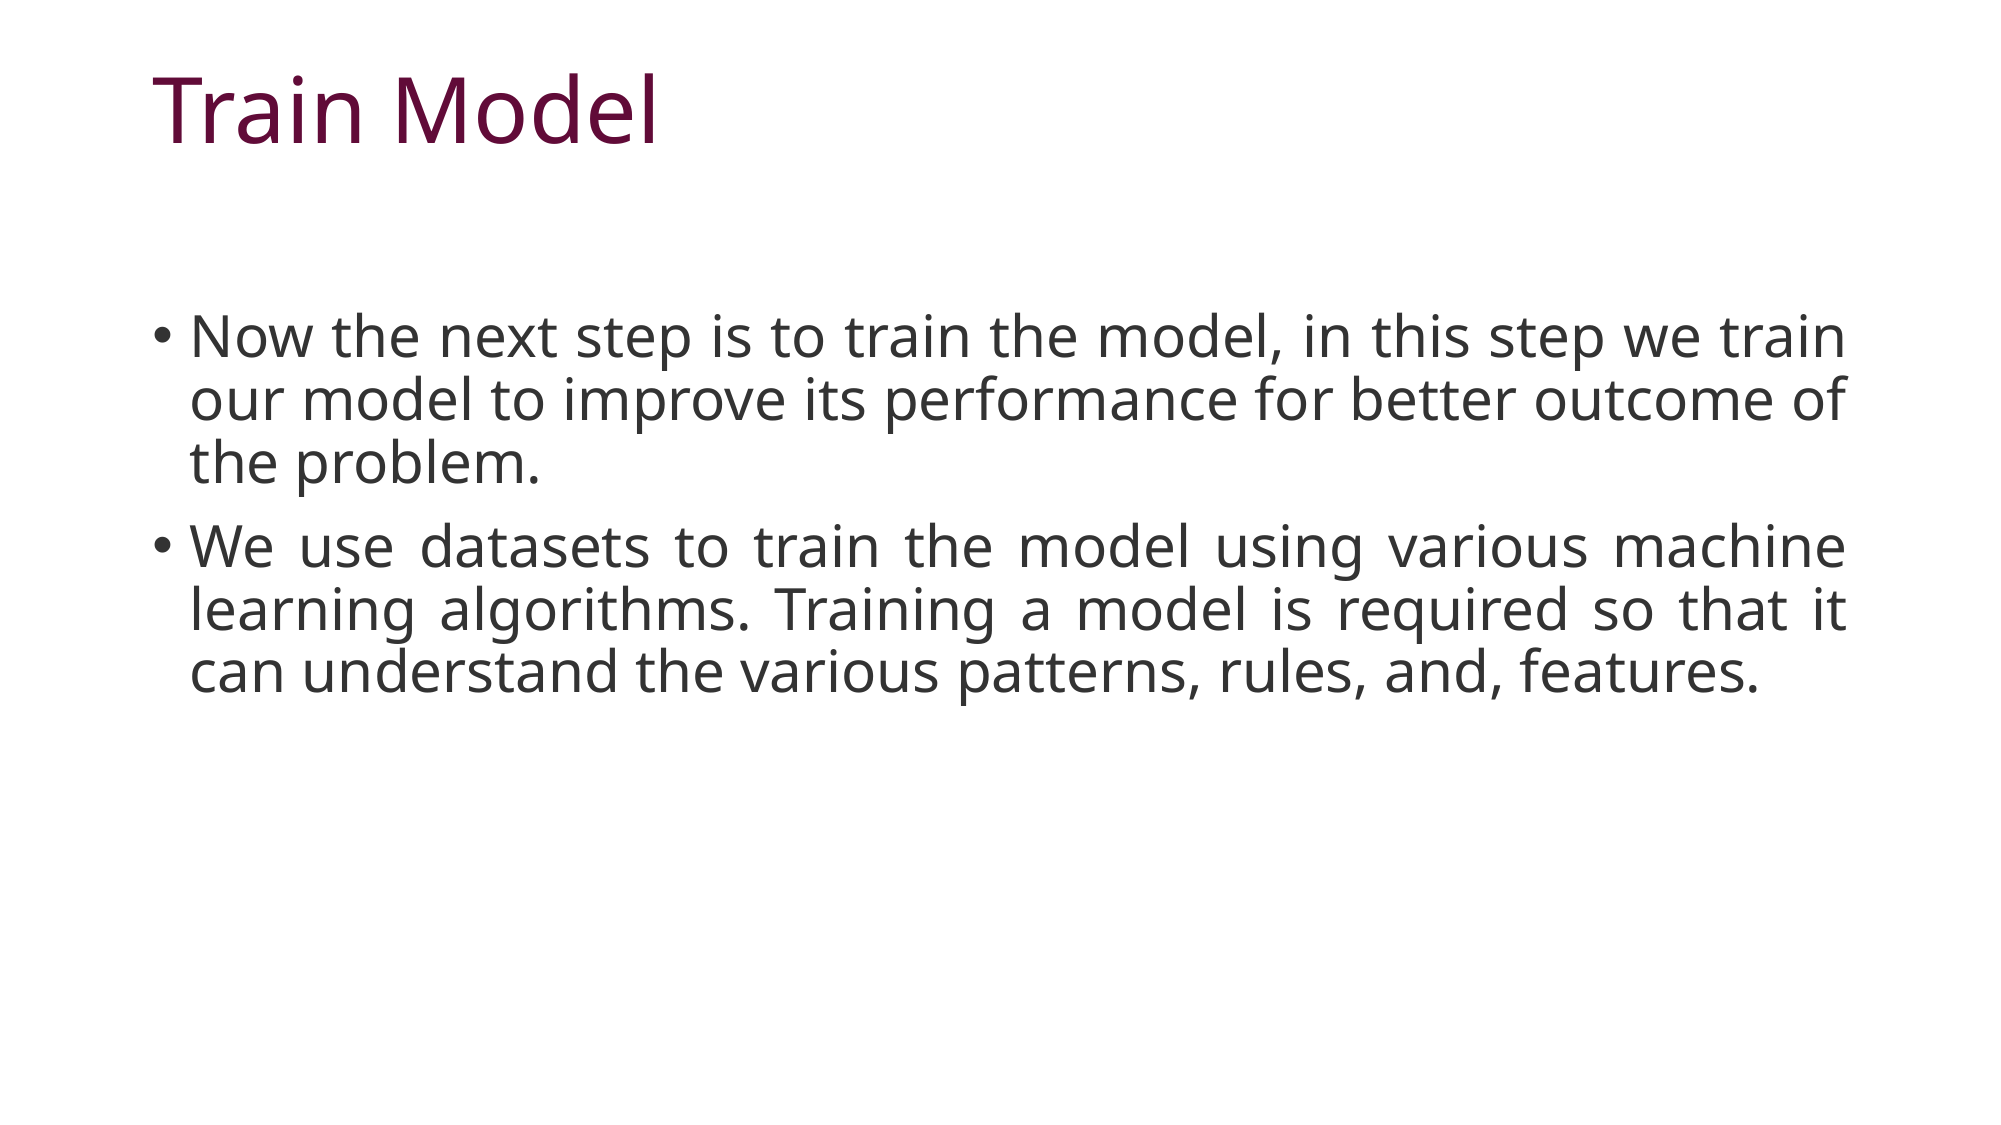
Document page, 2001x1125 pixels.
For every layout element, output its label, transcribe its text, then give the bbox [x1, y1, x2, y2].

title Train Model [137, 59, 1863, 278]
list Now the next step is to train the model, in this step we train our model to improve its performance for better outcome of the problem. We use datasets to train the model using various machine learning algorithms. Training a model is required so that it can understand the various patterns, rules, and, features. [137, 299, 1863, 1014]
